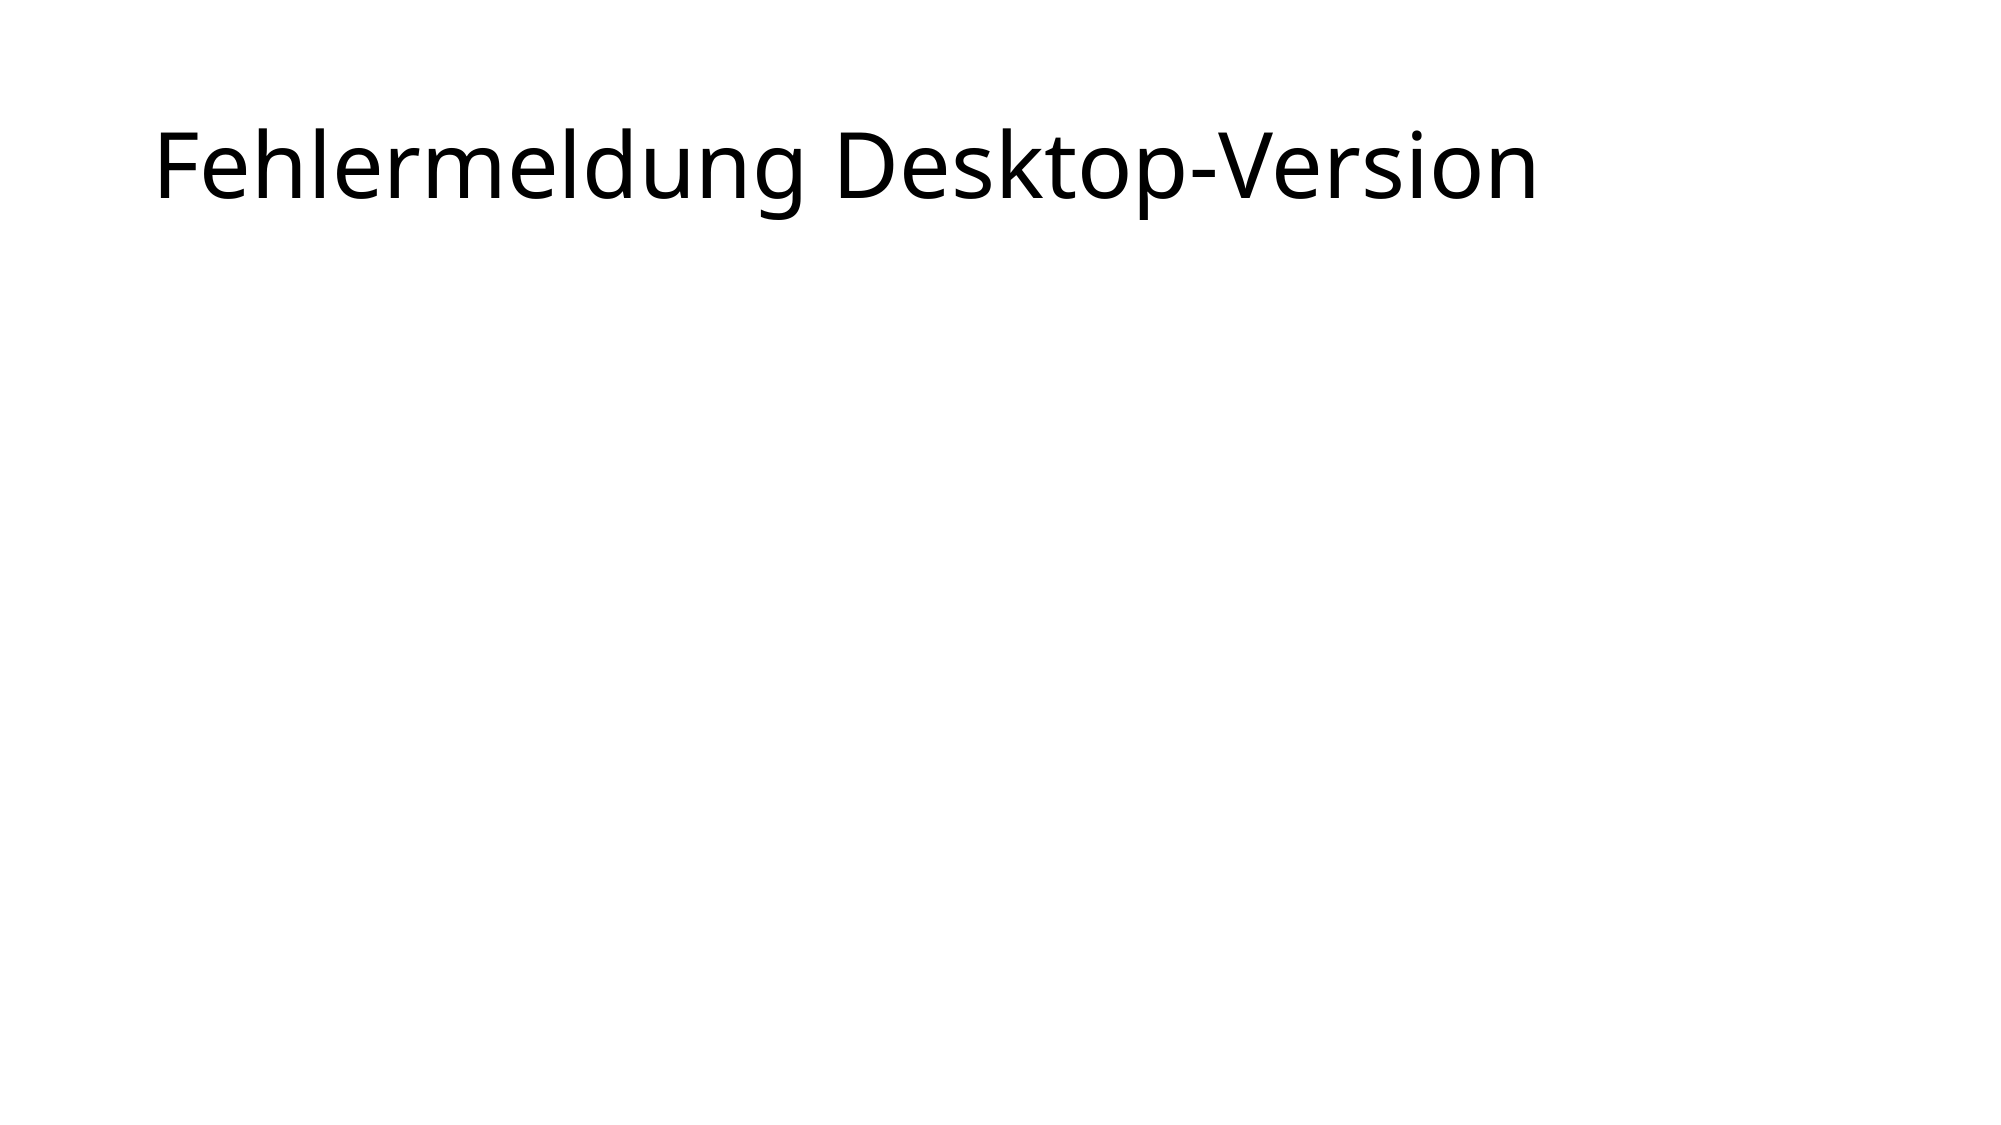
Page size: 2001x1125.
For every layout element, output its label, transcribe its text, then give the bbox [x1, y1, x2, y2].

title Fehlermeldung Desktop-Version [137, 59, 1863, 278]
